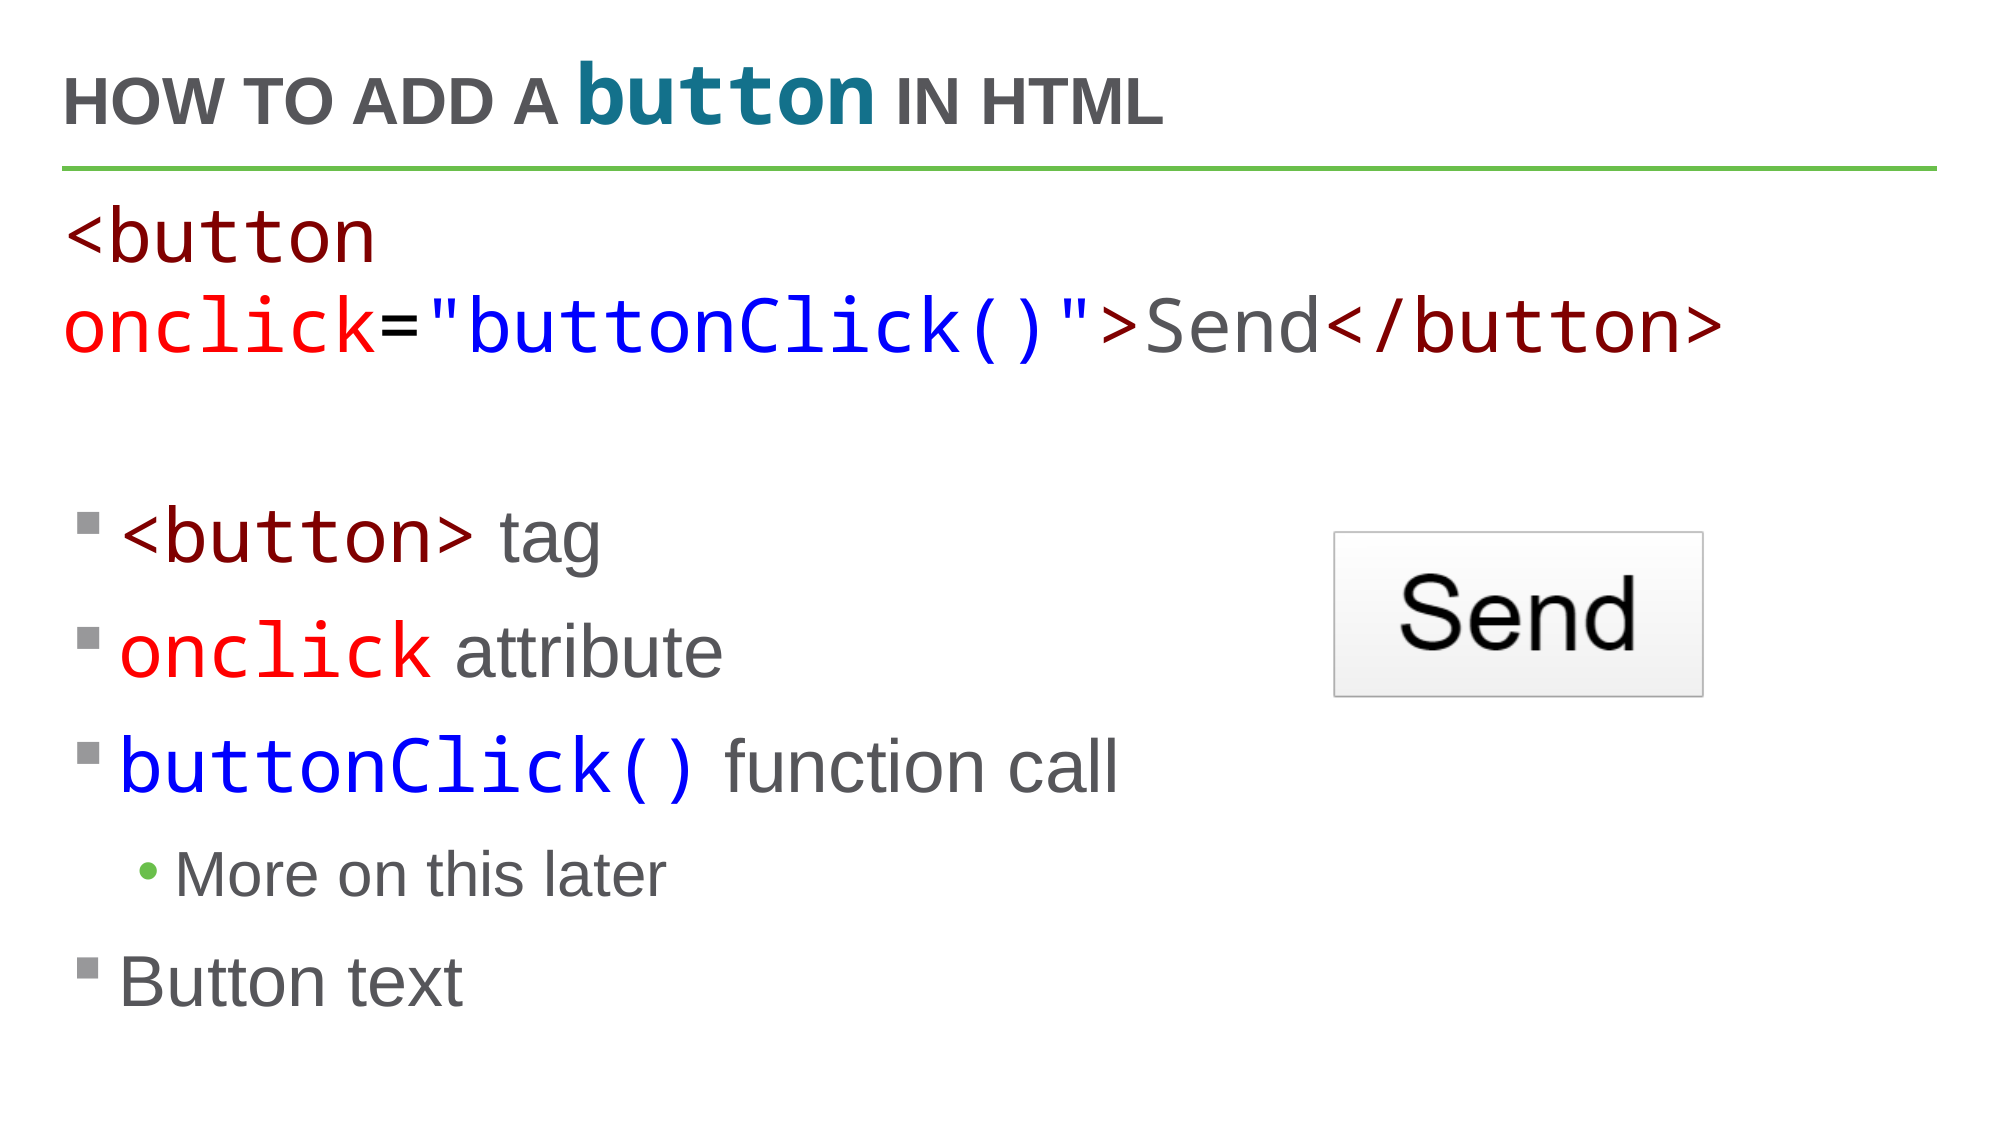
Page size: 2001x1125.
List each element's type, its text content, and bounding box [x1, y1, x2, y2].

title How to Add a button in html [62, 37, 1938, 150]
list <button onclick="buttonClick()">Send</button> <button> tag onclick attribute buttonClick() function call More on this later Button text [62, 187, 1938, 1050]
picture [1318, 519, 1726, 718]
